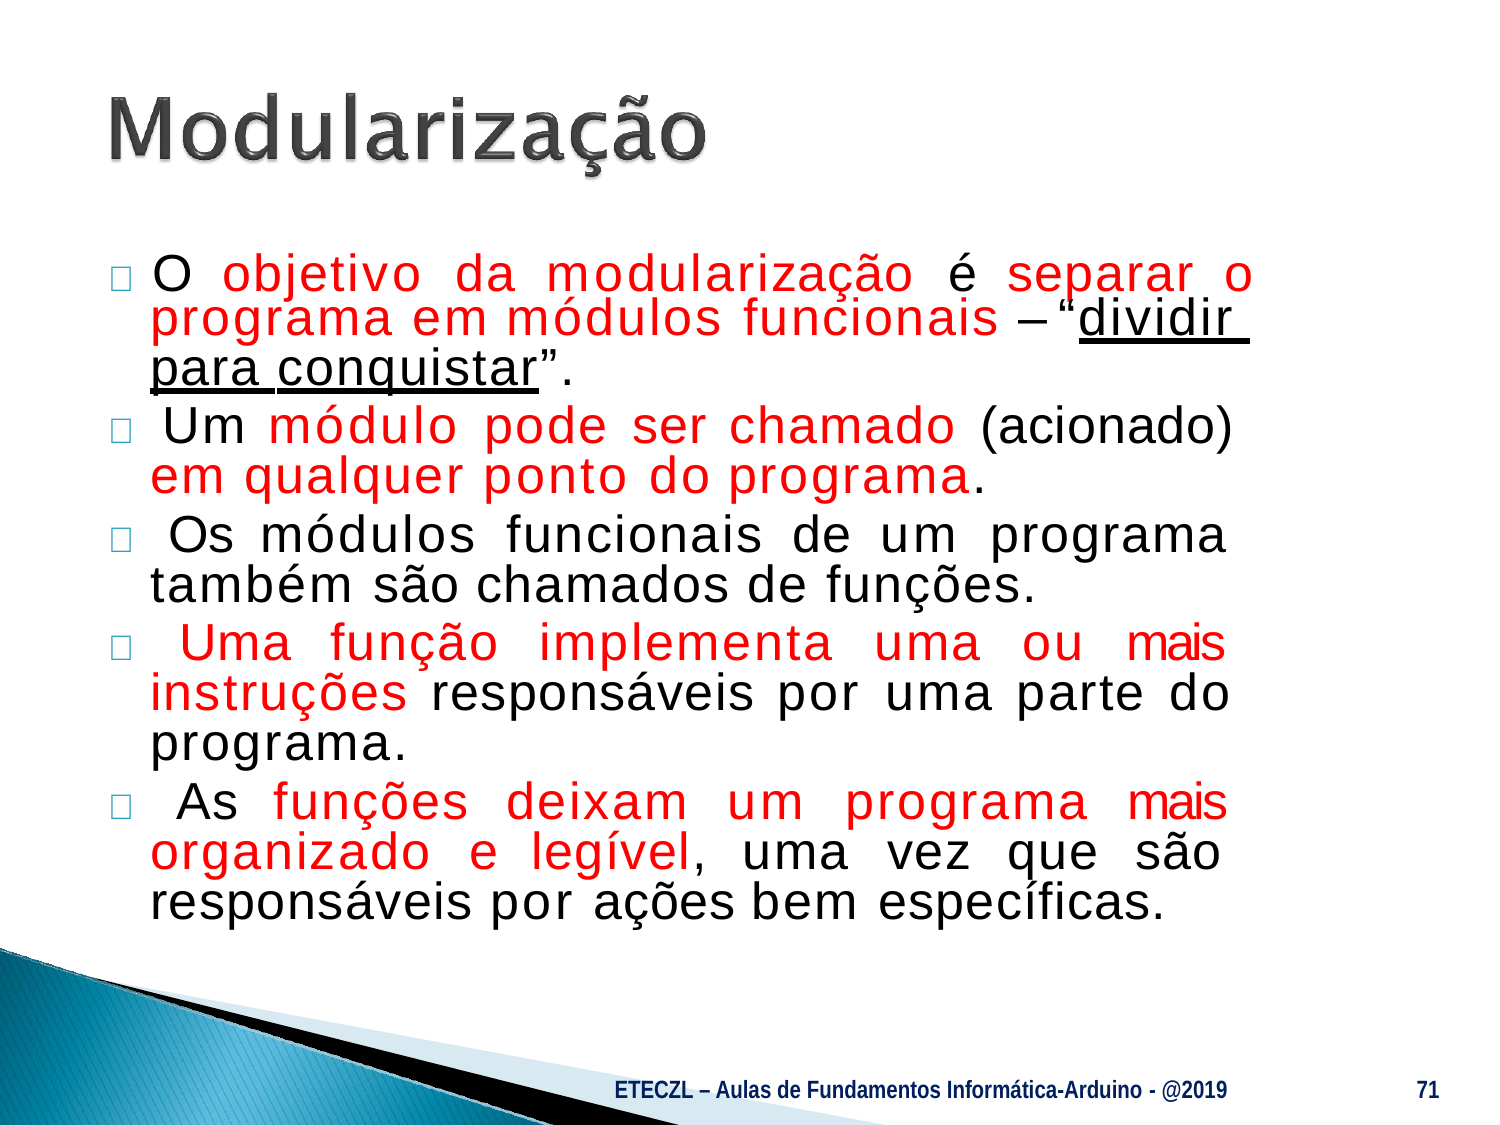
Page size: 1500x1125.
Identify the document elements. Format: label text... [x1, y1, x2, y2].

title  O objetivo da modularização é separar o [105, 237, 1258, 281]
text_box programa em módulos funcionais – “dividir para conquistar”.  Um módulo pode ser chamado (acionado) em qualquer ponto do programa.  Os módulos funcionais de um programa também são chamados de funções.  Uma função implementa uma ou mais instruções responsáveis por uma parte do programa.  As funções deixam um programa mais organizado e legível, uma vez que são responsáveis por ações bem específicas. [105, 281, 1258, 930]
footer ETECZL – Aulas de Fundamentos Informática-Arduino - @2019 [612, 1072, 1364, 1125]
picture [0, 948, 558, 1125]
slide_number 71 [1412, 1072, 1468, 1125]
text_box [48, 58, 791, 246]
